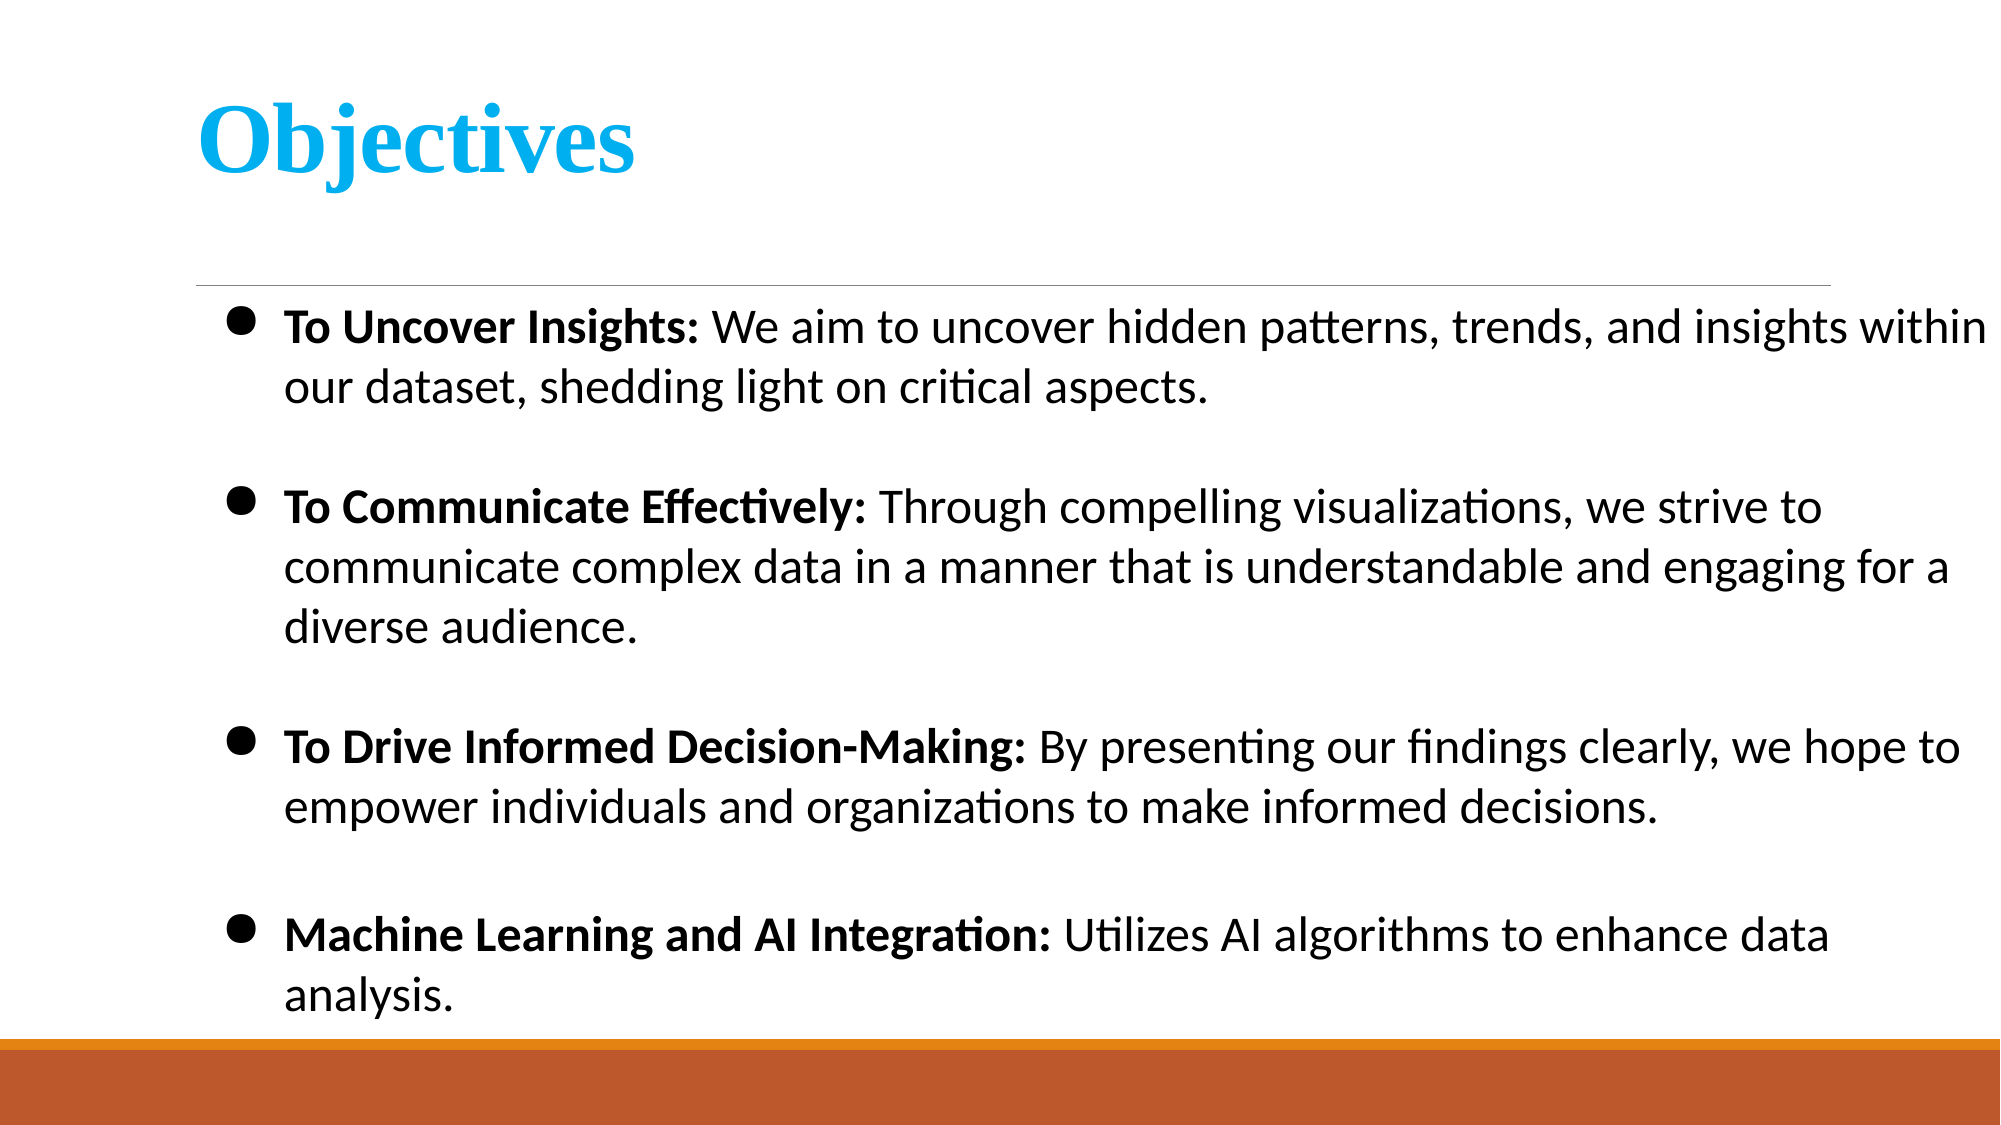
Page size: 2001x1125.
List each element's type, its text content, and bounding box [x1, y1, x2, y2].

title Objectives [193, 70, 822, 261]
text_box To Uncover Insights: We aim to uncover hidden patterns, trends, and insights within our dataset, shedding light on critical aspects. To Communicate Effectively: Through compelling visualizations, we strive to communicate complex data in a manner that is understandable and engaging for a diverse audience. To Drive Informed Decision-Making: By presenting our findings clearly, we hope to empower individuals and organizations to make informed decisions. Machine Learning and AI Integration: Utilizes AI algorithms to enhance data analysis. [193, 278, 2000, 1125]
